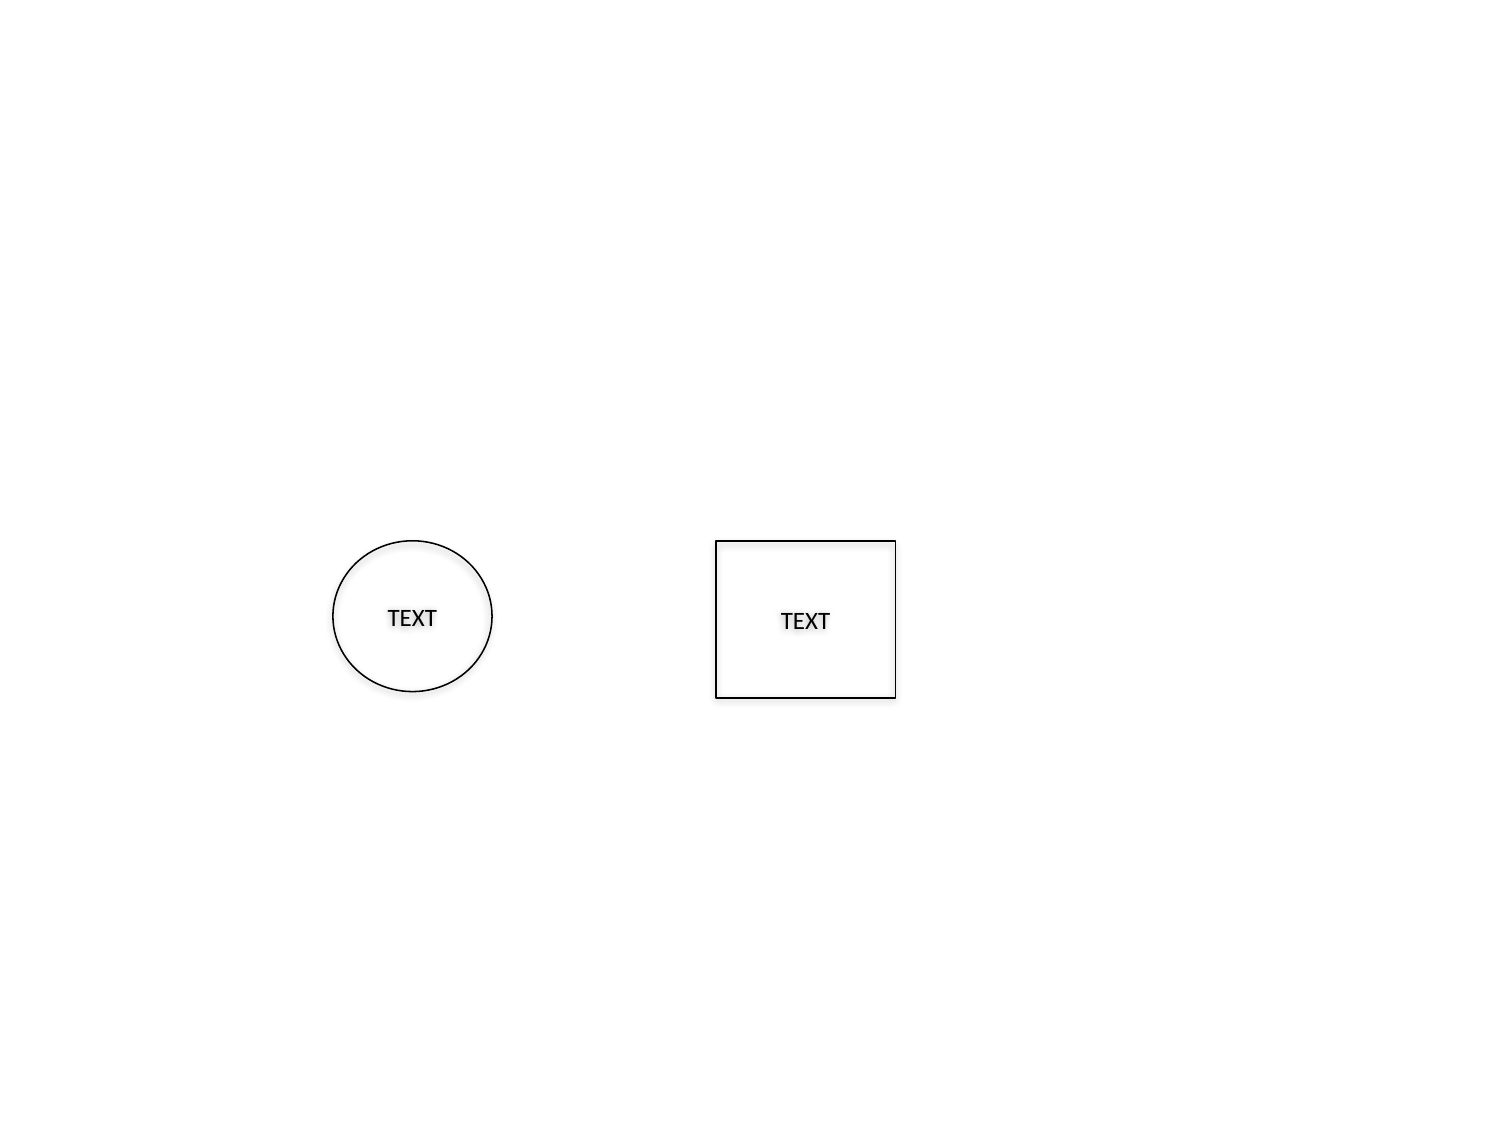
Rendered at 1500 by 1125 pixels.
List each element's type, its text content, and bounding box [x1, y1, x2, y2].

text_box TEXT [715, 540, 896, 699]
text_box TEXT [332, 540, 493, 693]
